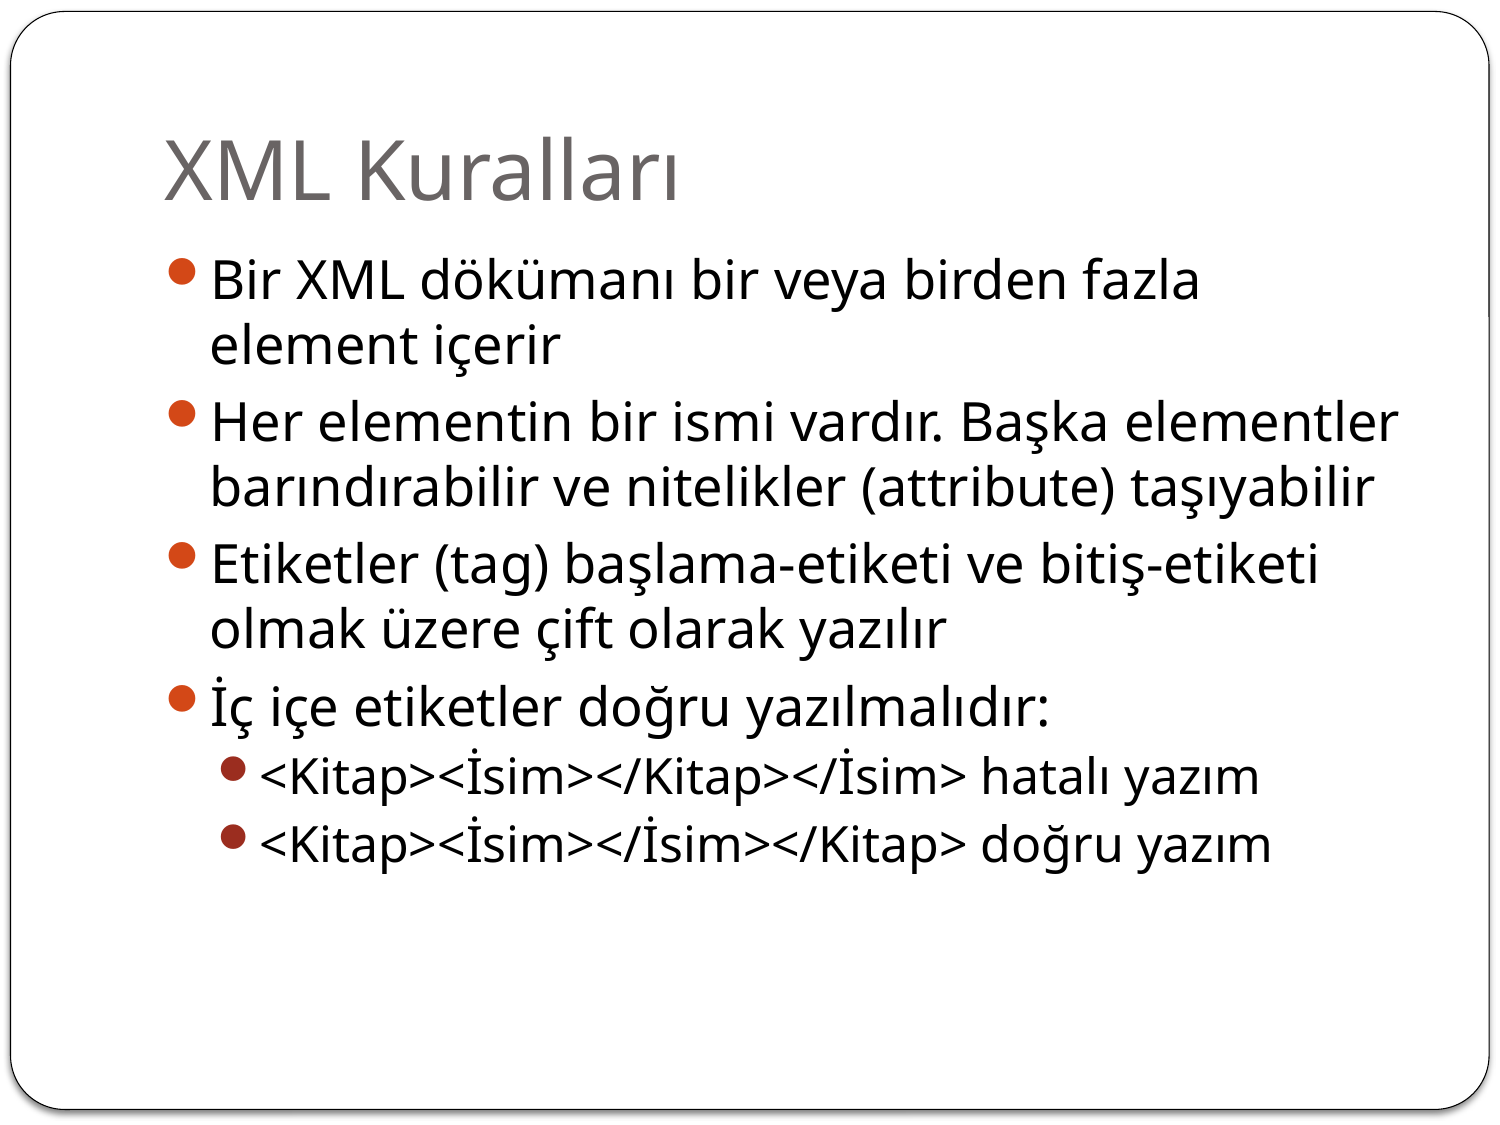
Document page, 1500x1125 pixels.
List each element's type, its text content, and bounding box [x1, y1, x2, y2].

list Bir XML dökümanı bir veya birden fazla element içerir Her elementin bir ismi vardır. Başka elementler barındırabilir ve nitelikler (attribute) taşıyabilir Etiketler (tag) başlama-etiketi ve bitiş-etiketi olmak üzere çift olarak yazılır İç içe etiketler doğru yazılmalıdır: <Kitap><İsim></Kitap></İsim> hatalı yazım <Kitap><İsim></İsim></Kitap> doğru yazım [150, 237, 1425, 988]
title XML Kuralları [150, 45, 1425, 233]
